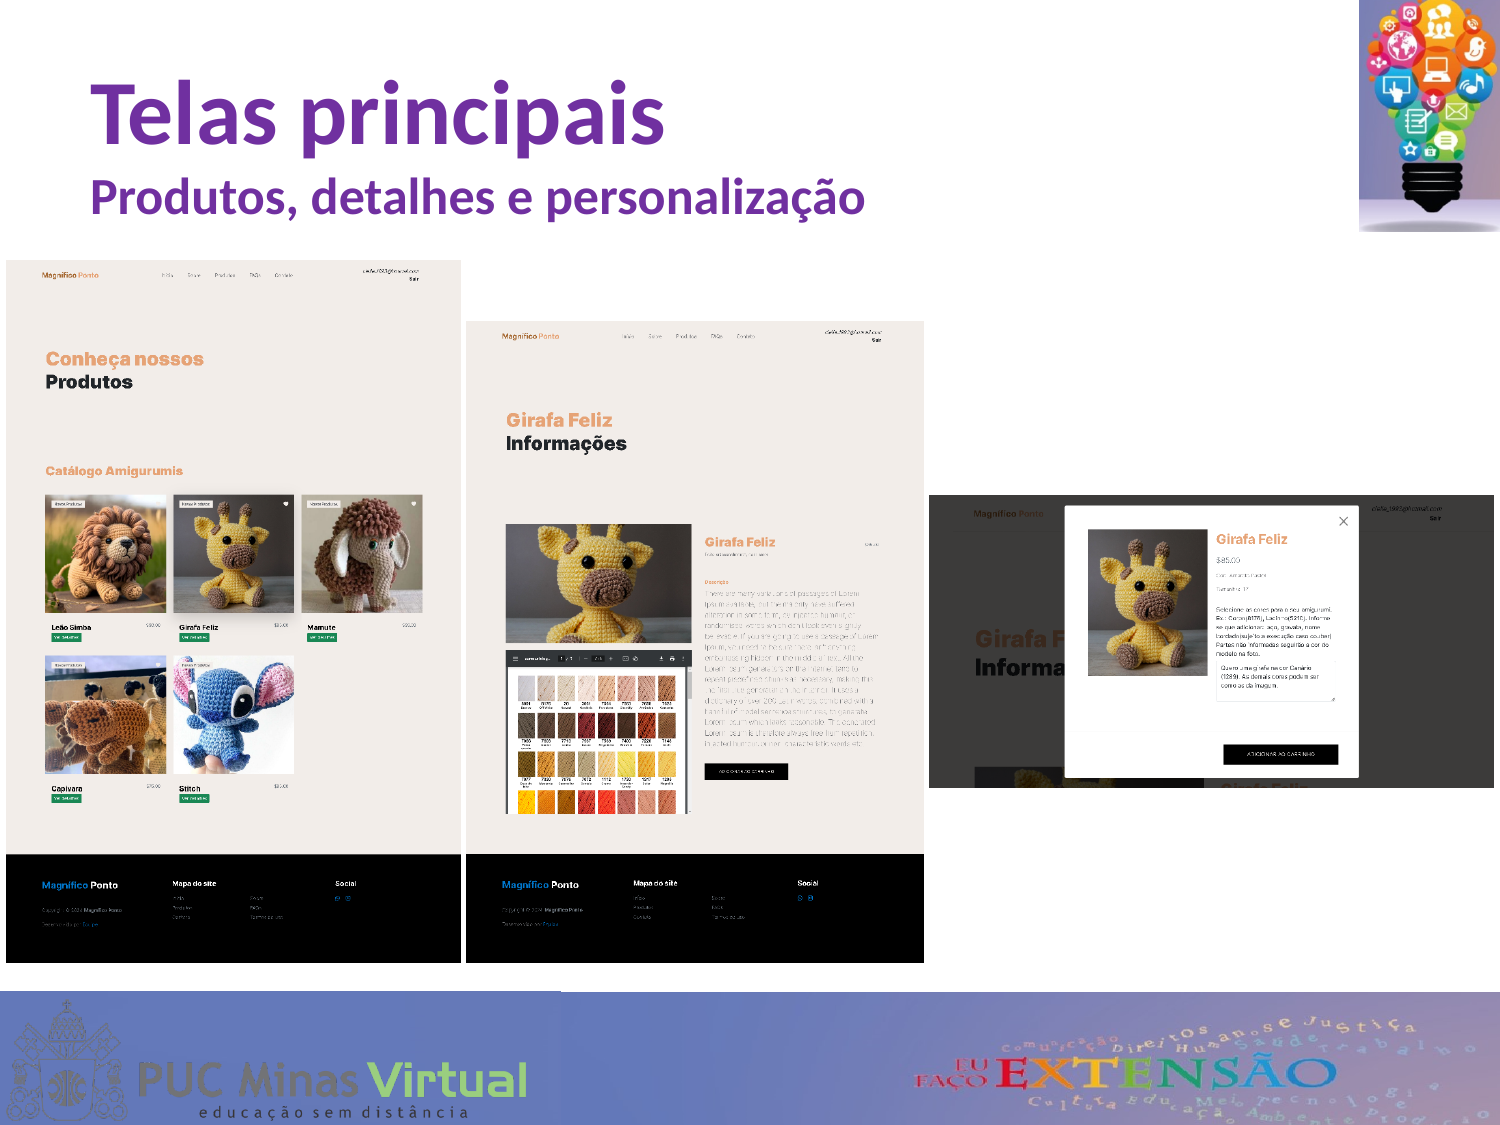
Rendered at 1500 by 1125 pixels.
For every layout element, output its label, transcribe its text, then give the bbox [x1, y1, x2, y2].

picture [1358, 0, 1500, 232]
title Telas principais Produtos, detalhes e personalização [75, 45, 1353, 233]
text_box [5, 260, 1495, 963]
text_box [0, 991, 1500, 1125]
